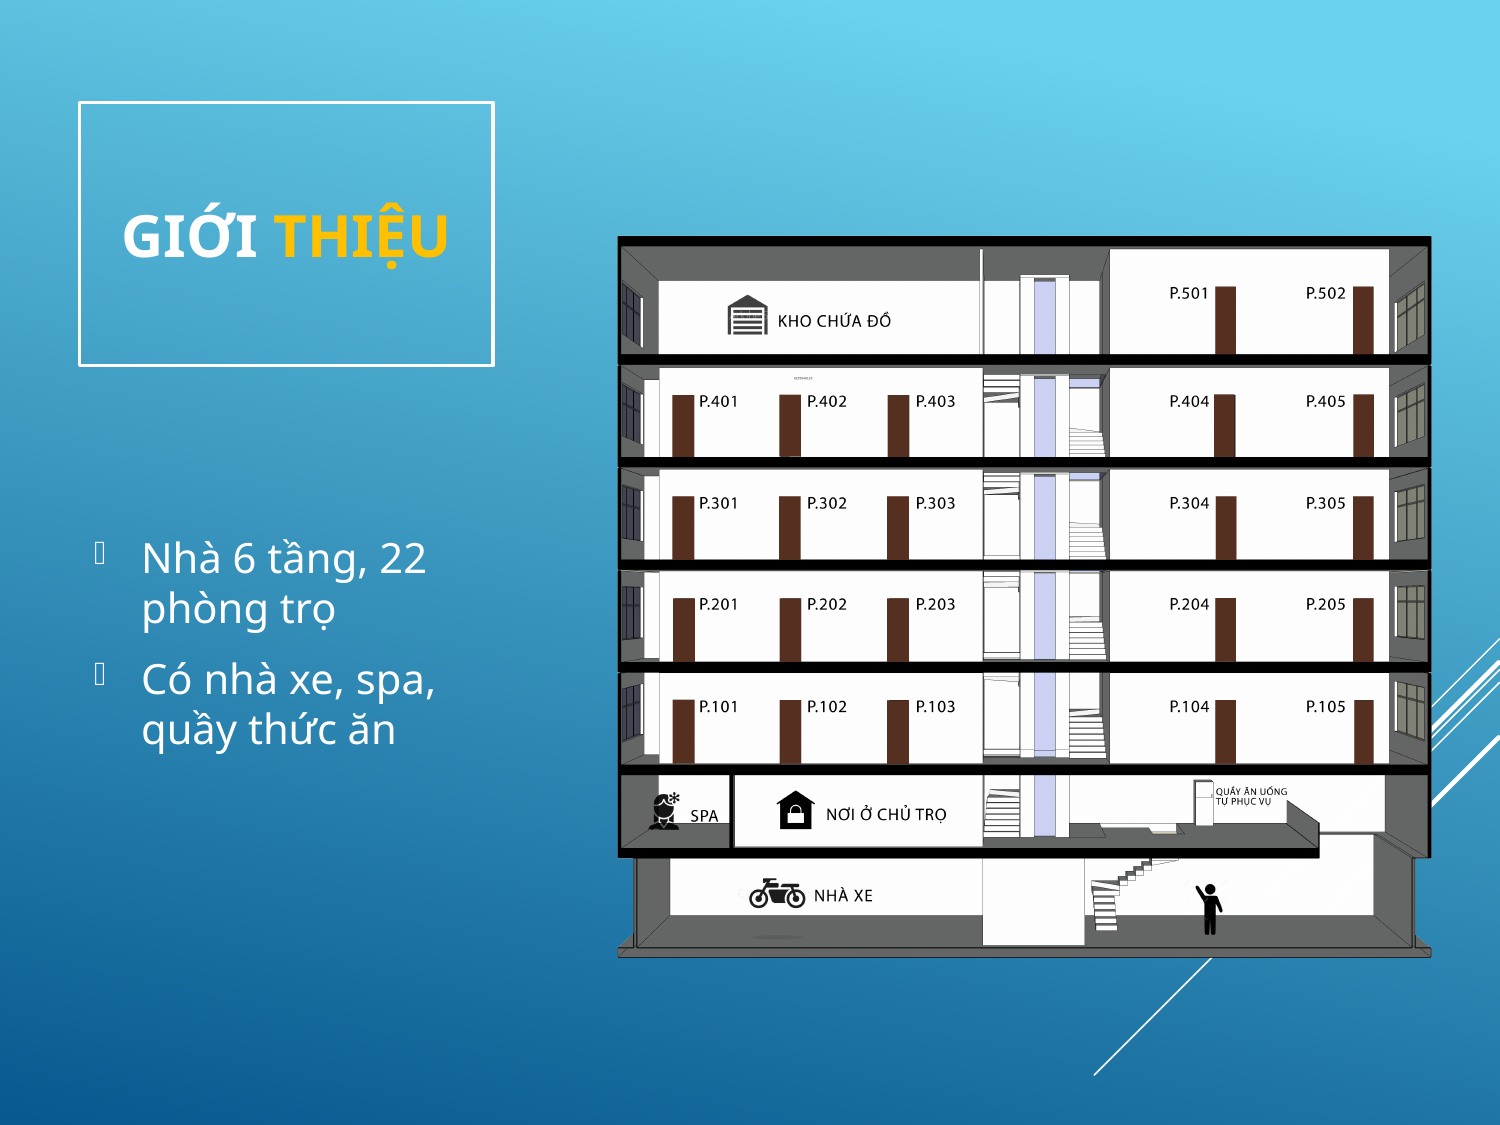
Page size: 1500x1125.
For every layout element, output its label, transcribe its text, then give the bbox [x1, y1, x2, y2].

picture [245, 168, 1500, 1023]
title Giới thiệu [79, 102, 493, 366]
list Nhà 6 tầng, 22 phòng trọ Có nhà xe, spa, quầy thức ăn [79, 432, 245, 994]
